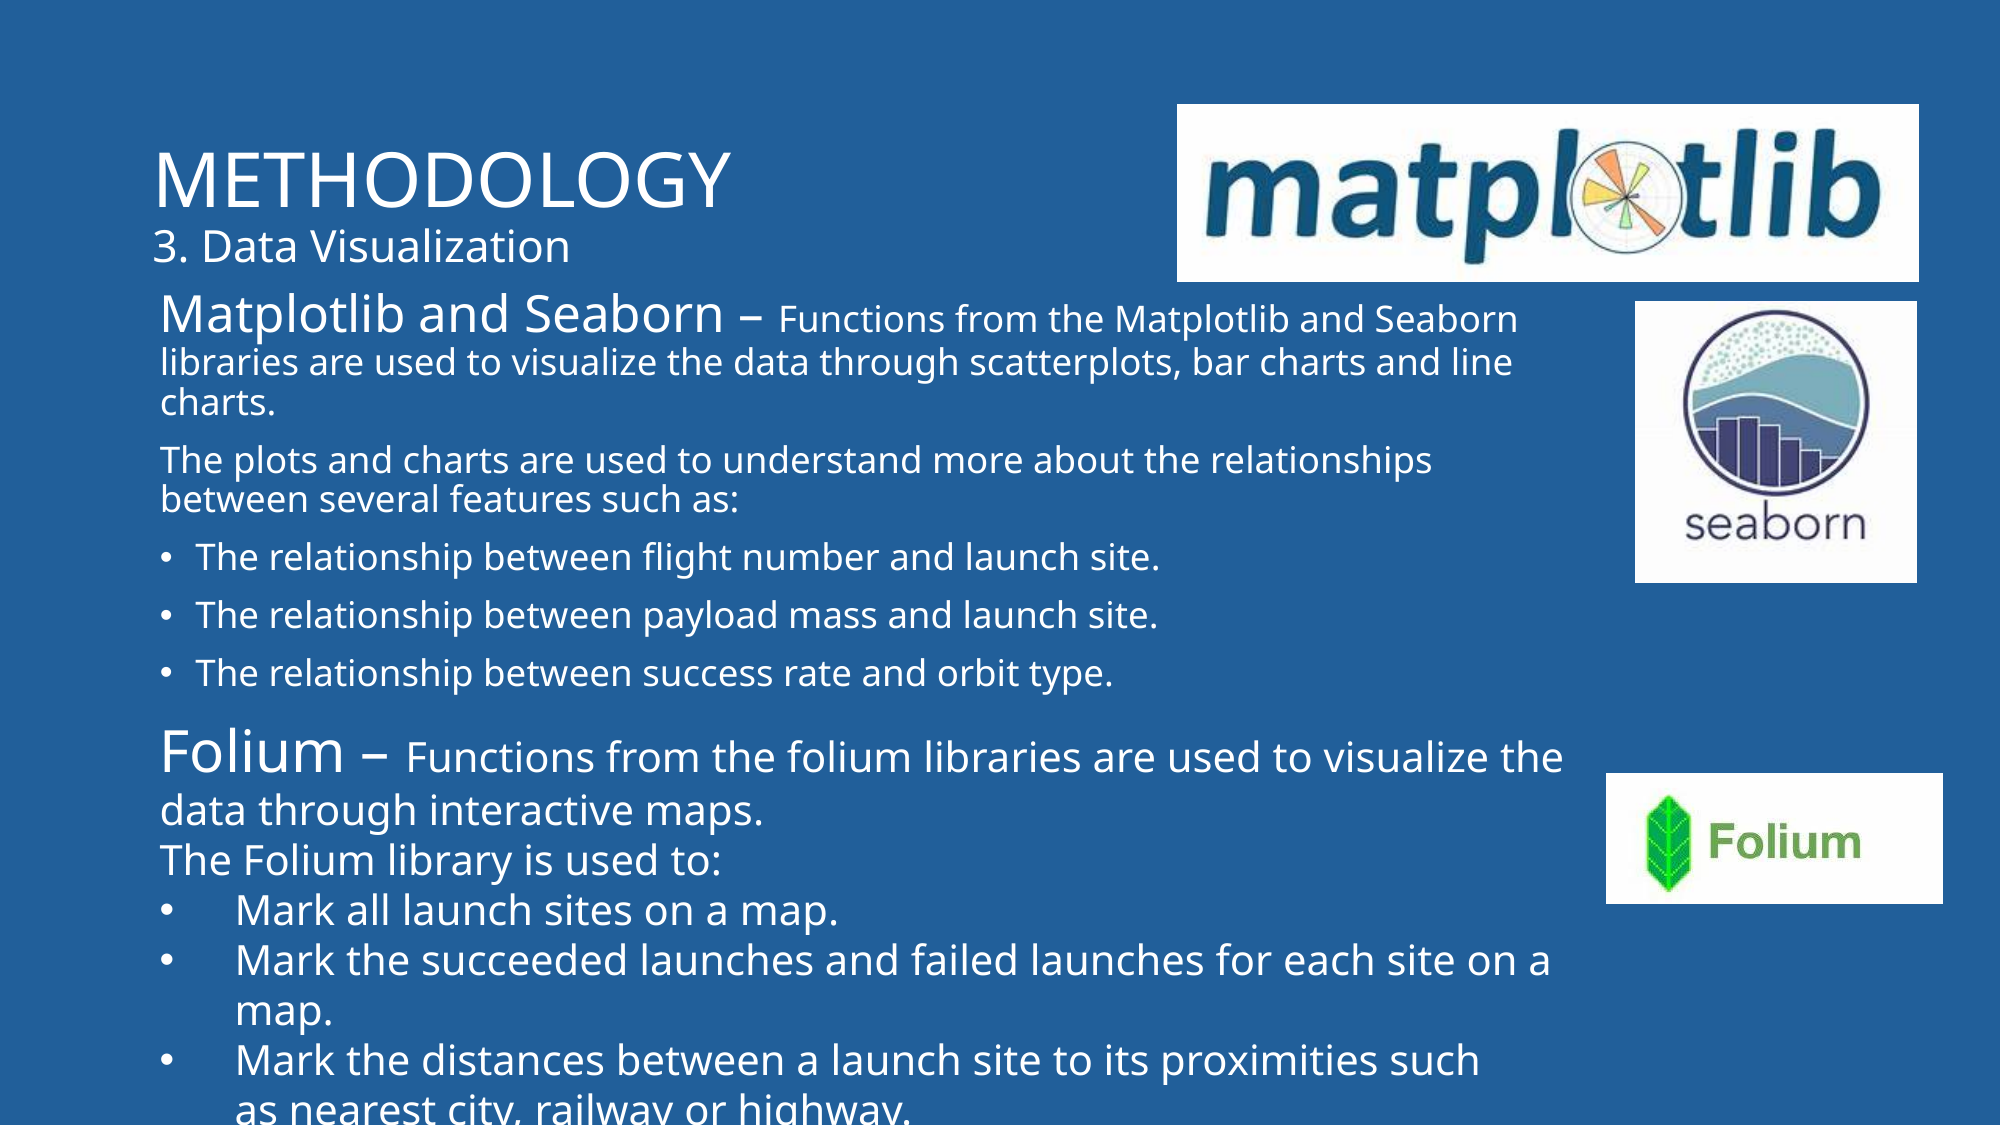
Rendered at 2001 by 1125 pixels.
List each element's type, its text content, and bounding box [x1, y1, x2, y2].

picture [1176, 104, 1919, 282]
picture [1634, 300, 1917, 584]
title METHODOLOGY 3. Data Visualization [137, 52, 1863, 281]
picture [1606, 772, 1944, 904]
list Matplotlib and Seaborn – Functions from the Matplotlib and Seaborn libraries are used to visualize the data through scatterplots, bar charts and line charts. The plots and charts are used to understand more about the relationships between several features such as: The relationship between flight number and launch site. The relationship between payload mass and launch site. The relationship between success rate and orbit type. [144, 281, 1562, 706]
text_box Folium – Functions from the folium libraries are used to visualize the data through interactive maps. The Folium library is used to: Mark all launch sites on a map. Mark the succeeded launches and failed launches for each site on a map. Mark the distances between a launch site to its proximities such as nearest city, railway or highway. [144, 706, 1625, 1125]
